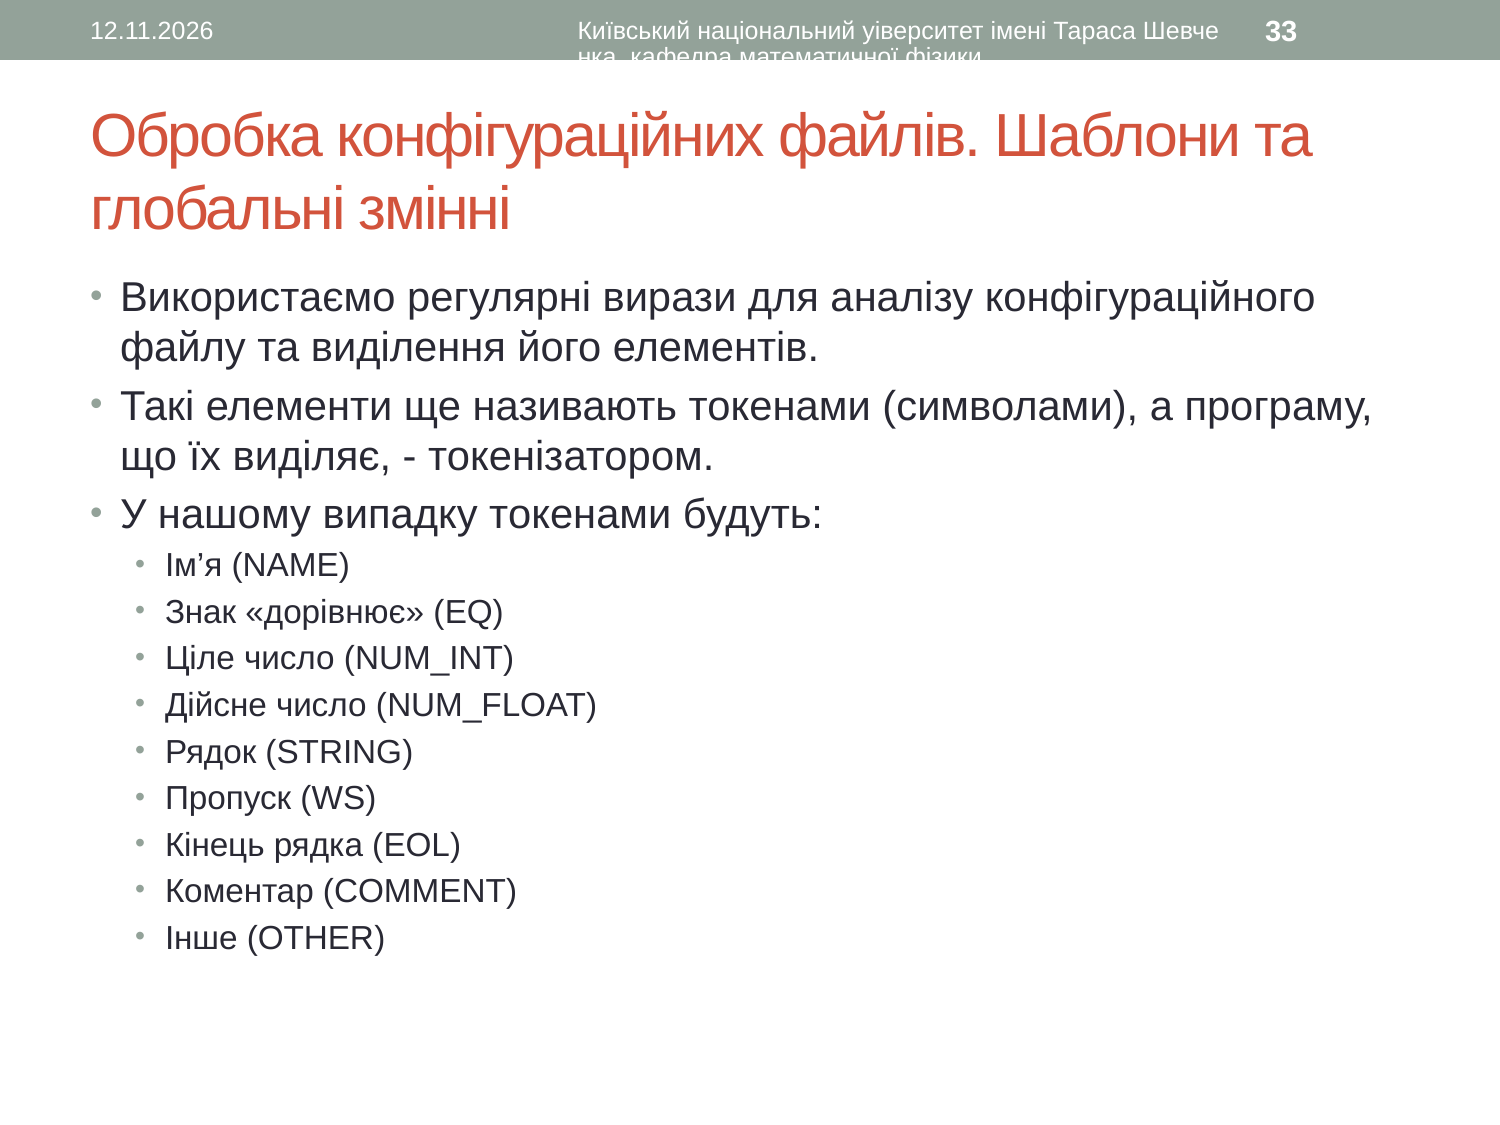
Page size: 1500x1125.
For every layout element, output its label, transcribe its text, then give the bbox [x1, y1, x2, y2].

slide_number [75, 3, 550, 57]
list Використаємо регулярні вирази для аналізу конфігураційного файлу та виділення його елементів. Такі елементи ще називають токенами (символами), а програму, що їх виділяє, - токенізатором. У нашому випадку токенами будуть: Ім’я (NAME) Знак «дорівнює» (EQ) Ціле число (NUM_INT) Дійсне число (NUM_FLOAT) Рядок (STRING) Пропуск (WS) Кінець рядка (EOL) Коментар (COMMENT) Інше (OTHER) [75, 262, 1425, 1063]
title Обробка конфігураційних файлів. Шаблони та глобальні змінні [75, 87, 1425, 250]
slide_number 33 [1250, 3, 1425, 57]
footer Київський національний уіверситет імені Тараса Шевченка, кафедра математичної фізики [562, 3, 1238, 57]
